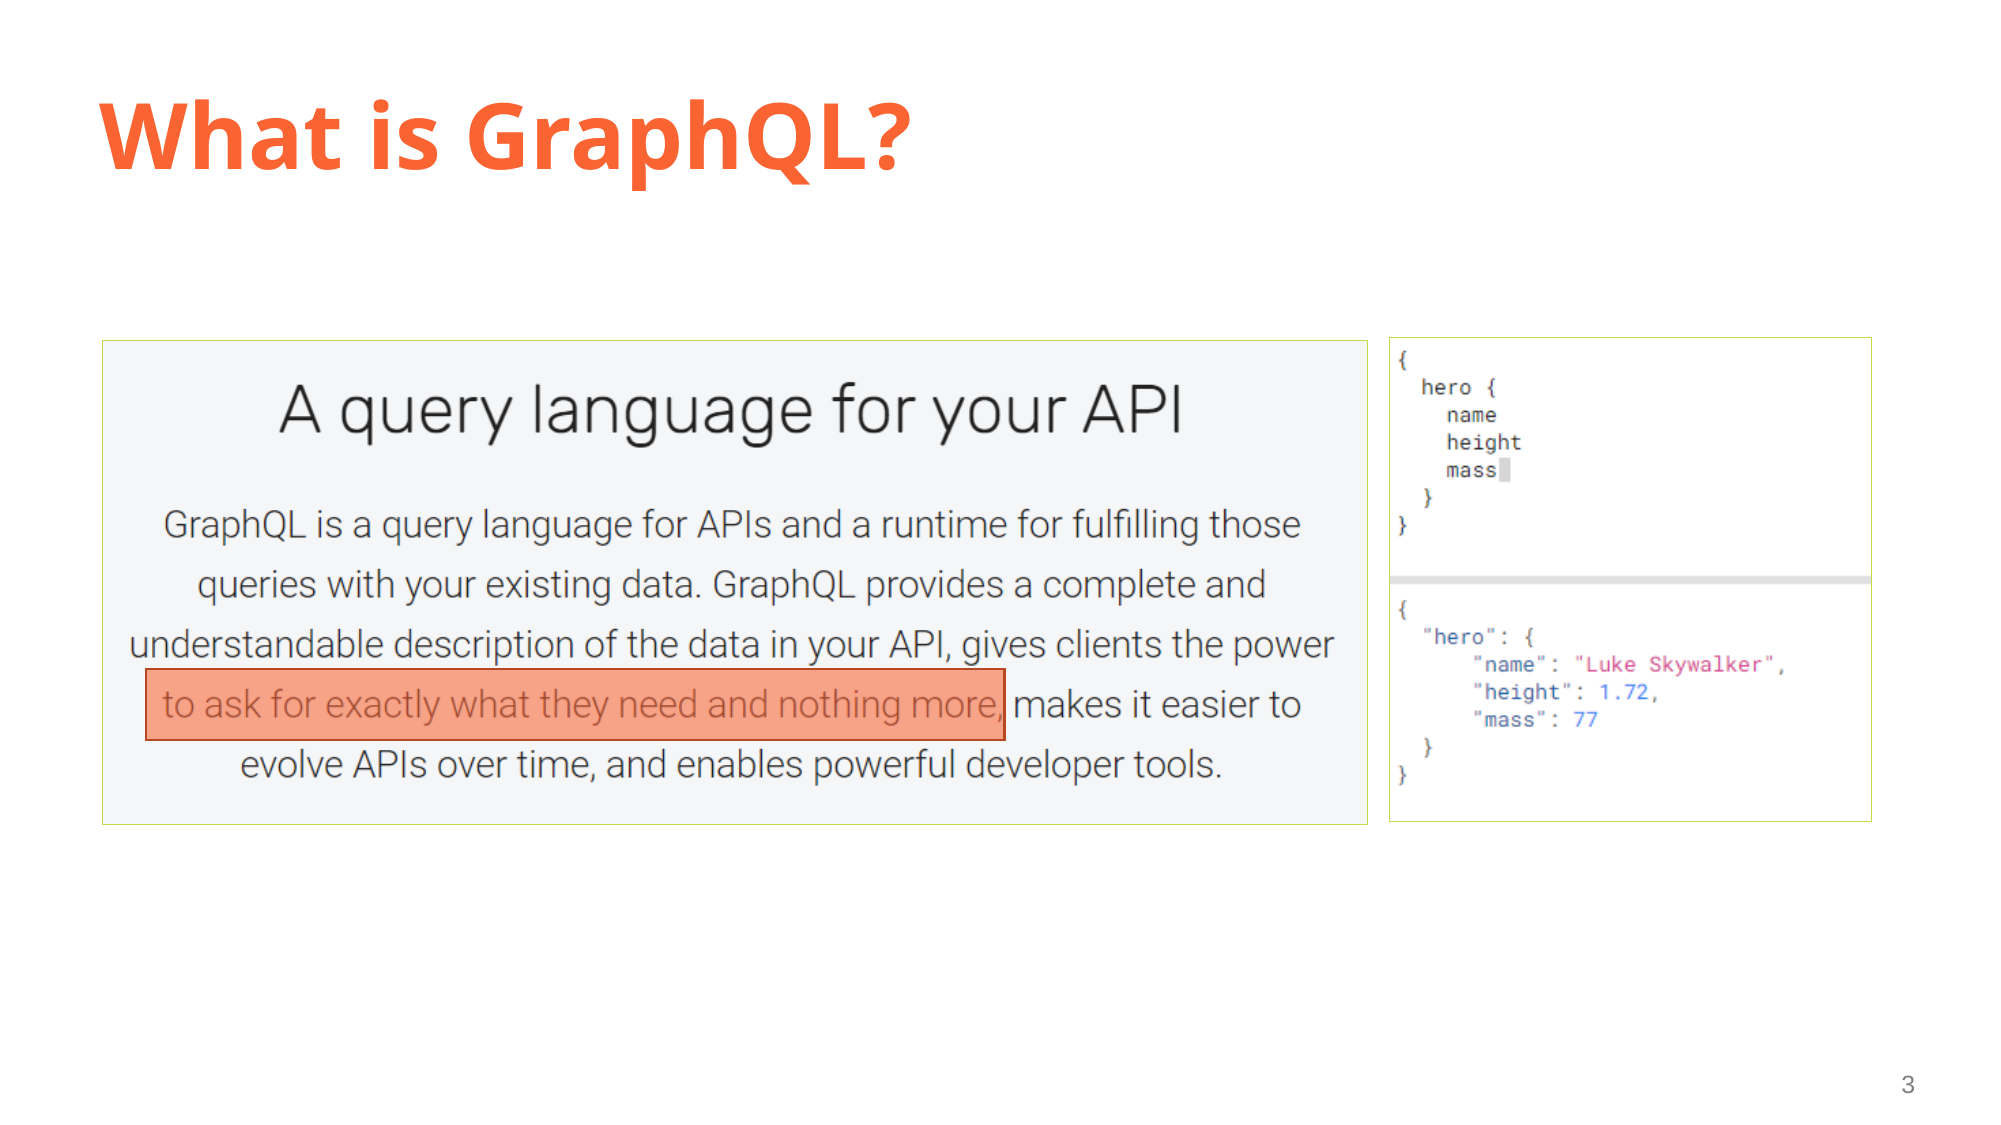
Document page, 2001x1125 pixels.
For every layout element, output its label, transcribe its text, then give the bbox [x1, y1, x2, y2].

title What is GraphQL? [84, 49, 1916, 233]
picture [1389, 338, 1872, 822]
slide_number 3 [1815, 1061, 1916, 1107]
picture [102, 340, 1367, 824]
